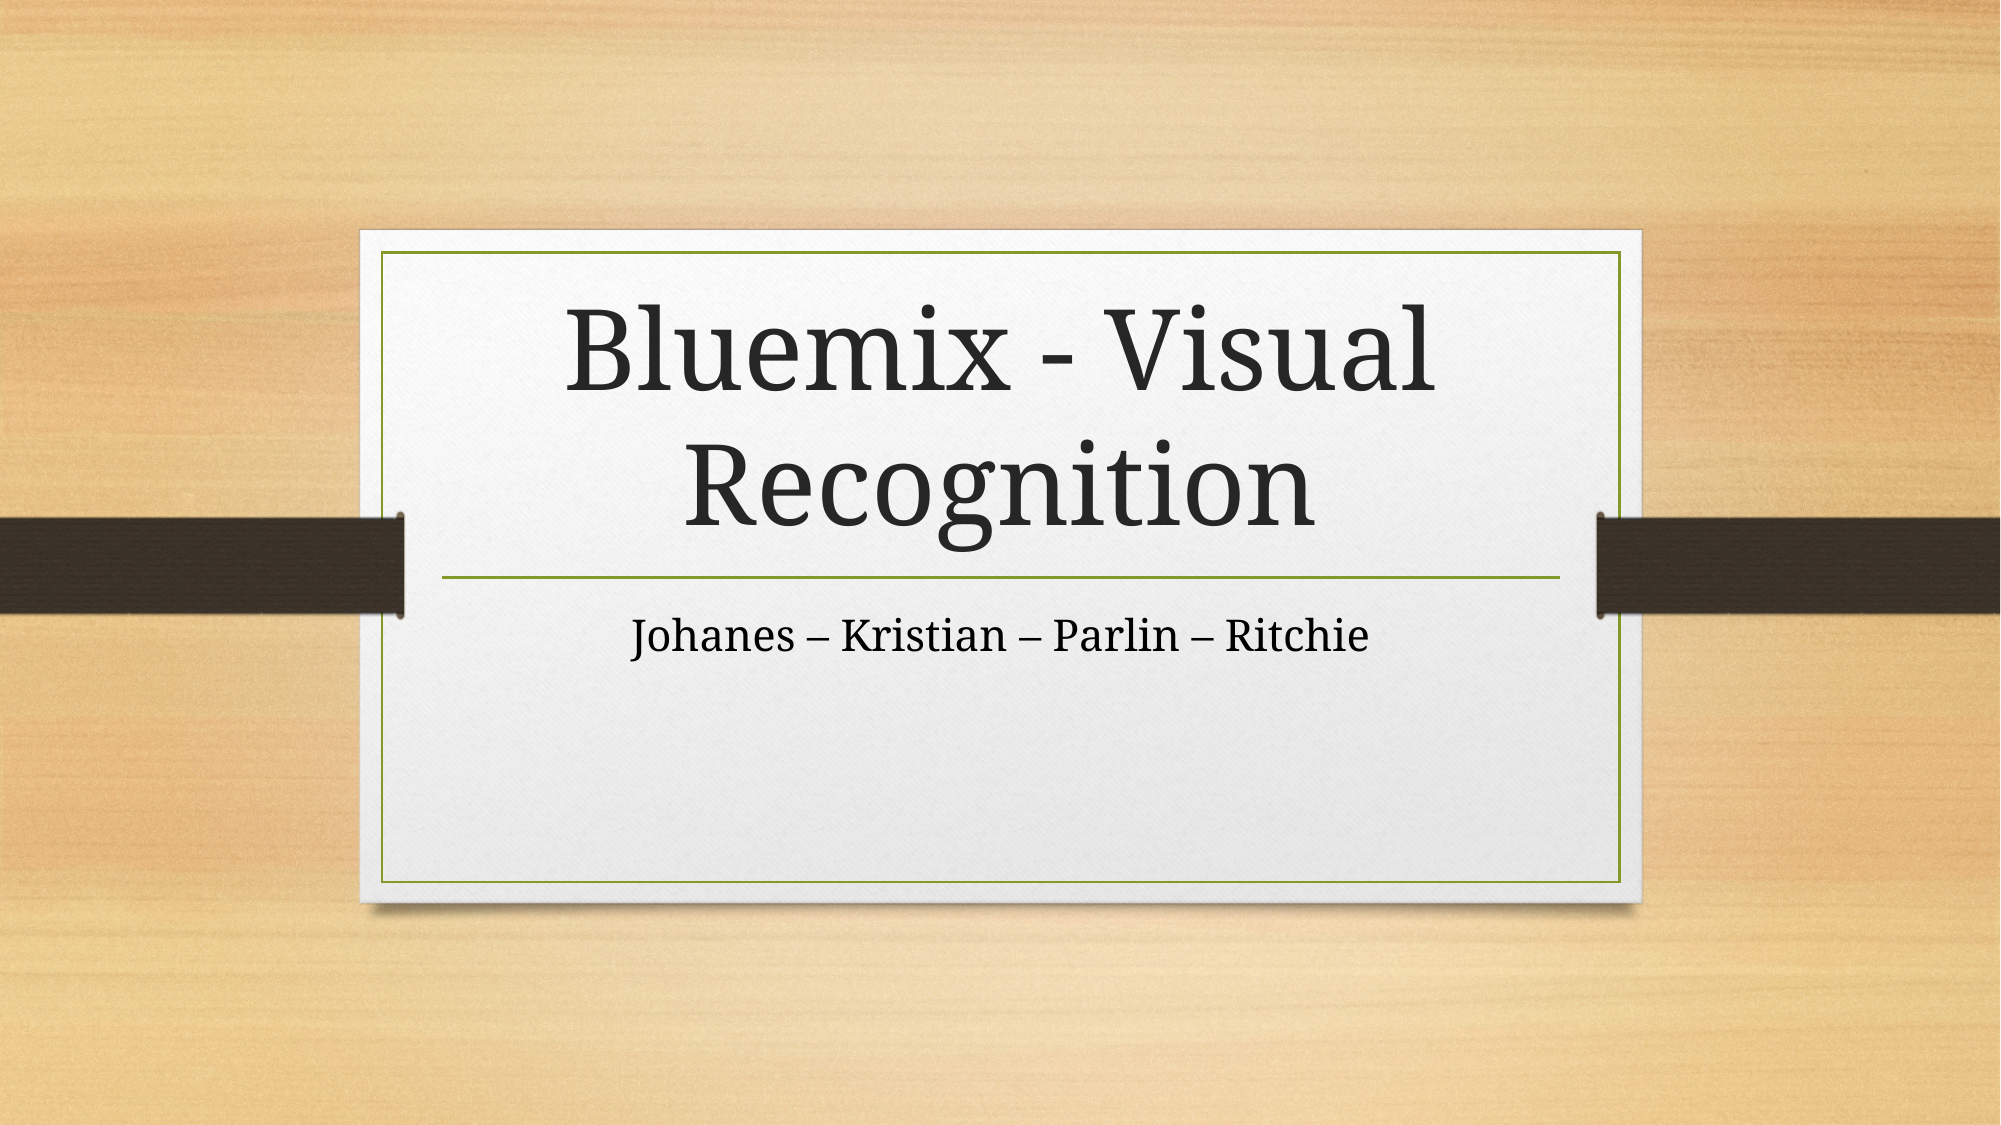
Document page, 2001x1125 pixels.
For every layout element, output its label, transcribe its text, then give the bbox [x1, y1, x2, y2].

picture [0, 0, 2001, 1125]
title Bluemix - Visual Recognition [441, 306, 1560, 556]
subtitle Johanes – Kristian – Parlin – Ritchie [441, 600, 1560, 817]
